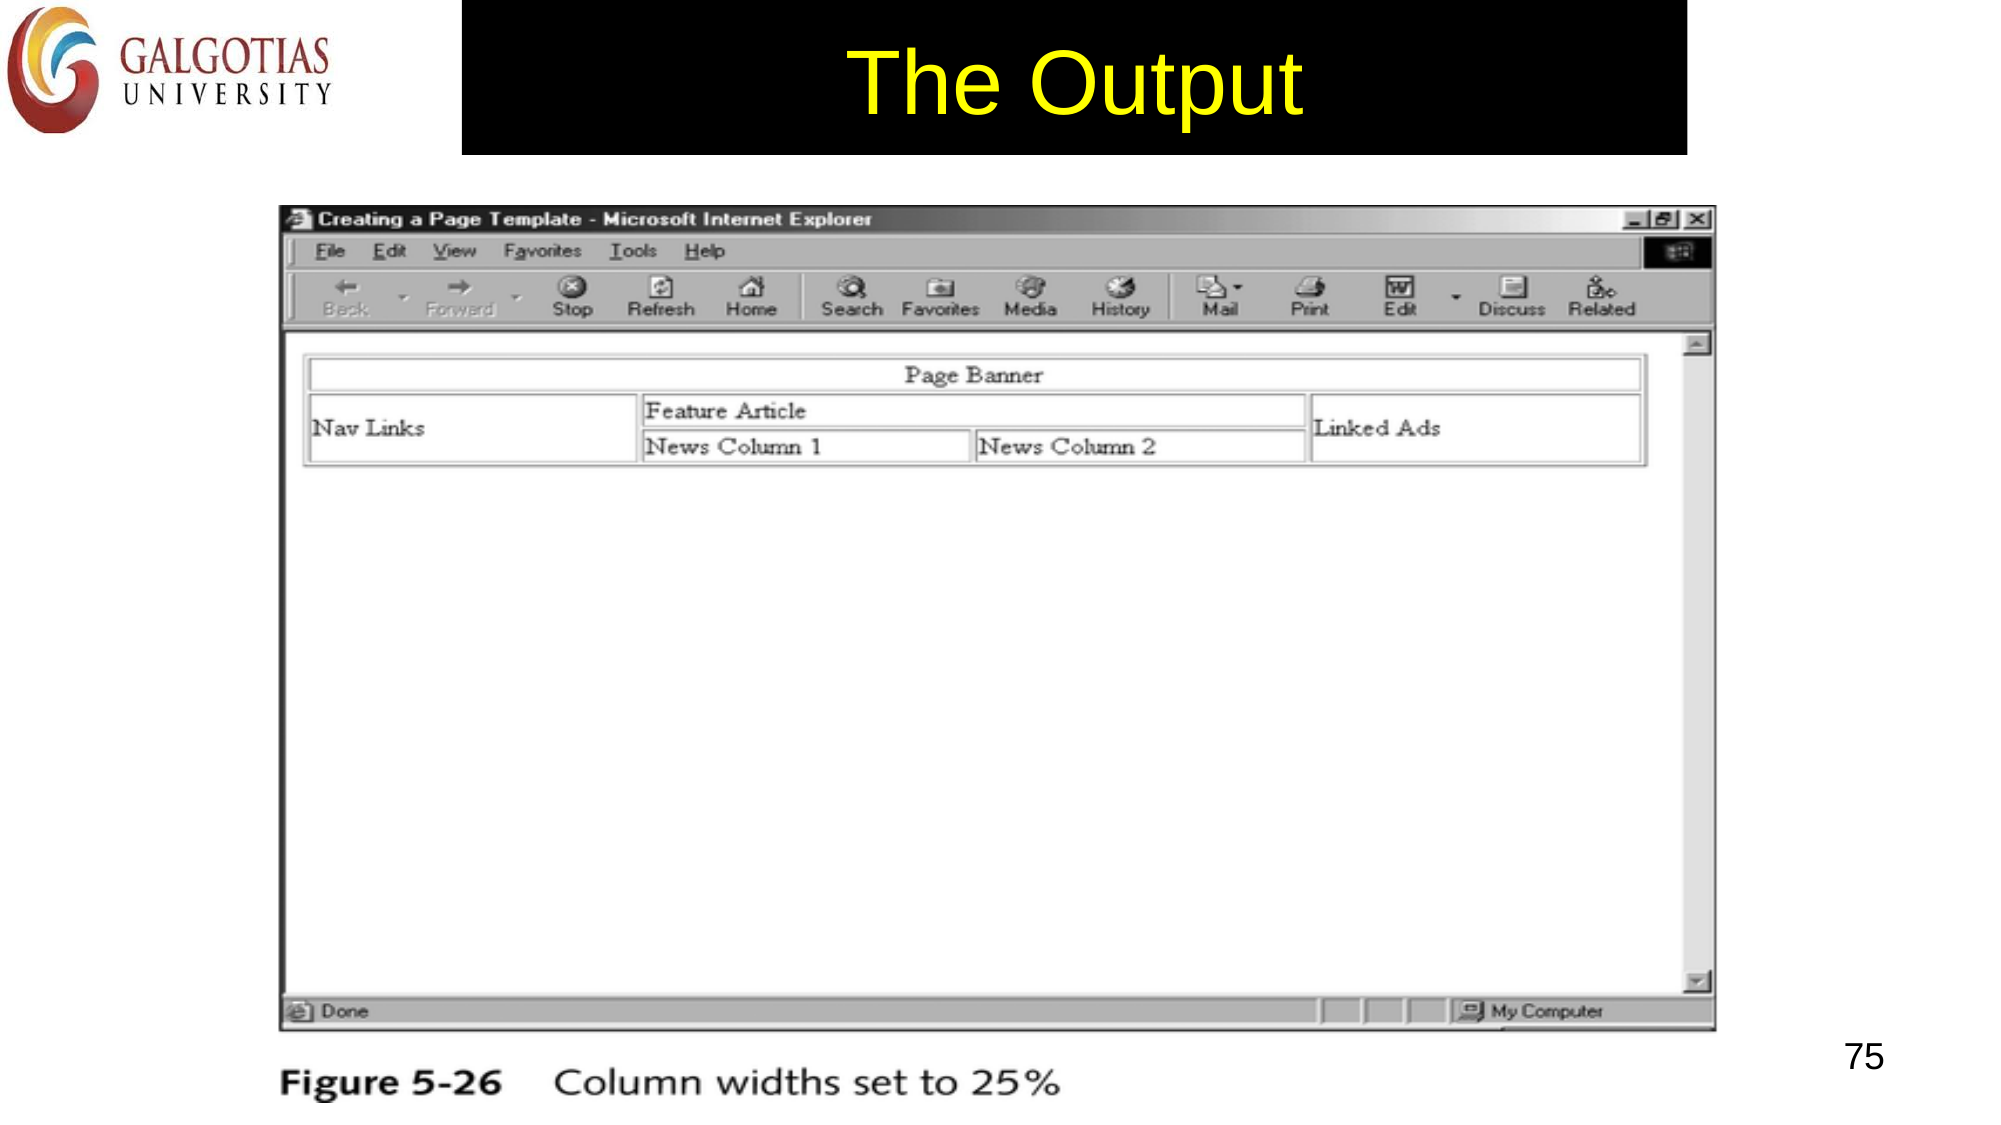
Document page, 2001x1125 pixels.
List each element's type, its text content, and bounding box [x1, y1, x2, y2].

title The Output [461, 0, 1688, 155]
picture [0, 0, 338, 138]
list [249, 205, 1750, 1103]
slide_number 75 [1750, 1024, 1900, 1103]
